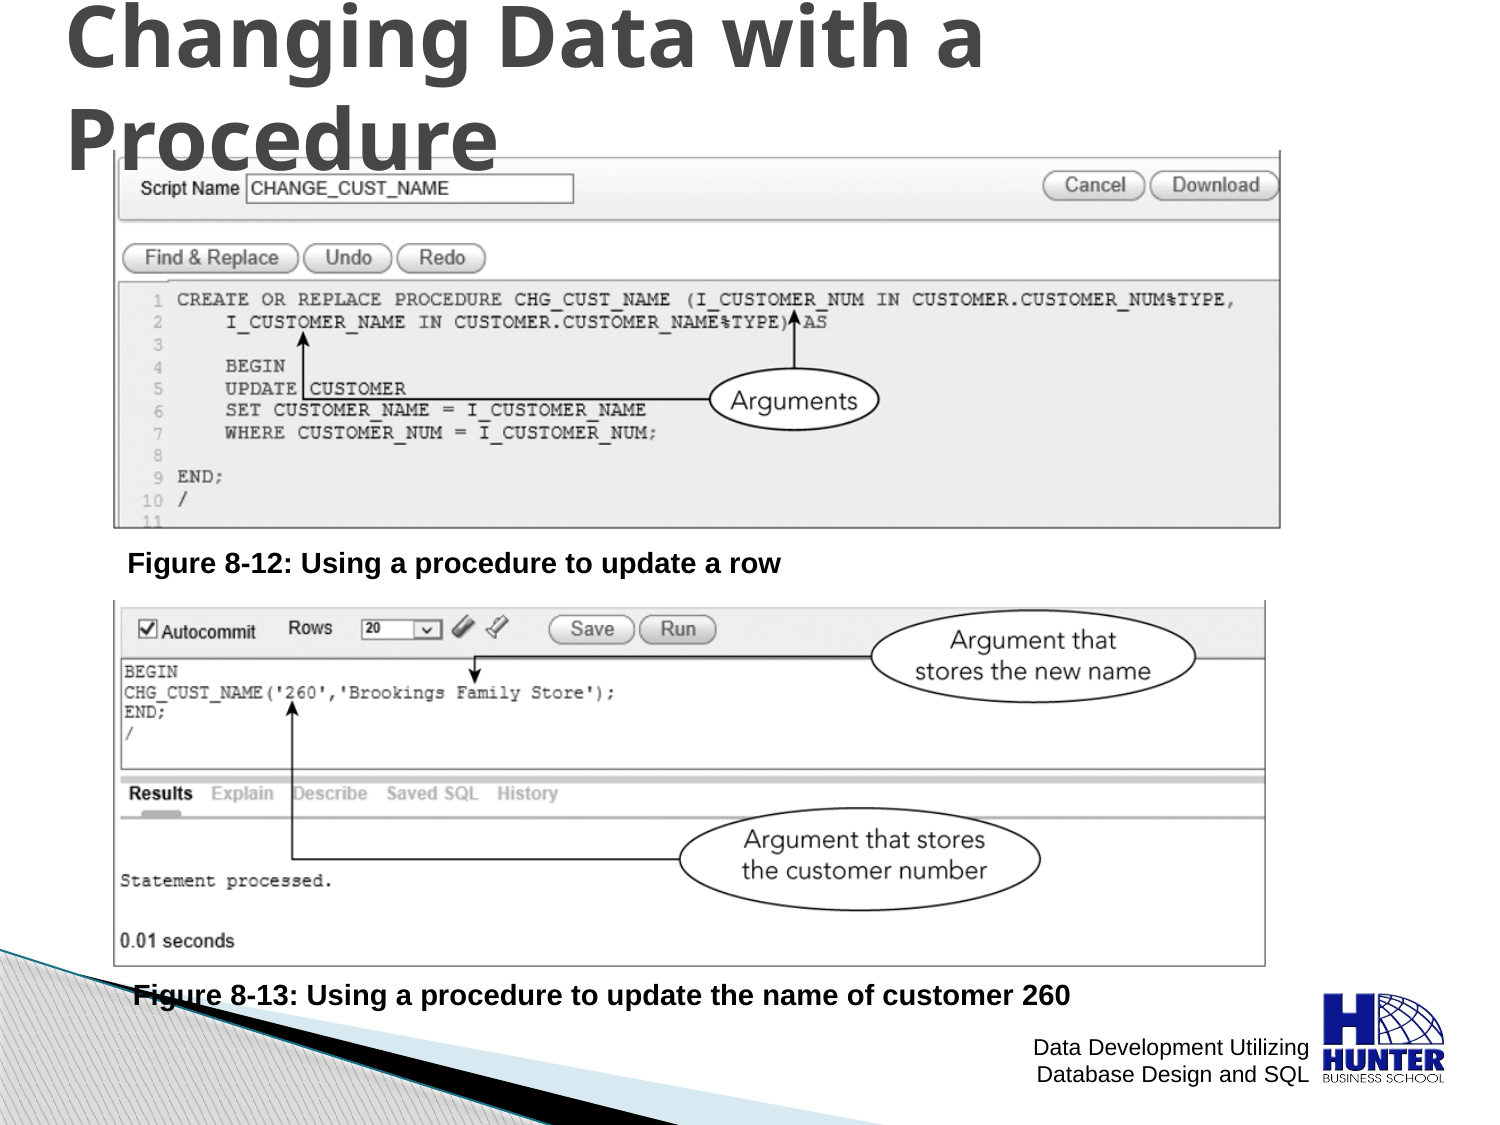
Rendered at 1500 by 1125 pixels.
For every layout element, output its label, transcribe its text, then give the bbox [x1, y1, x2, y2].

text_box Figure 8-13: Using a procedure to update the name of customer 260 [118, 979, 1244, 1019]
picture [1323, 993, 1445, 1084]
text_box Figure 8-12: Using a procedure to update a row [112, 541, 1238, 588]
title Changing Data with a Procedure [50, 24, 1438, 145]
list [112, 149, 1283, 531]
picture [112, 599, 1268, 969]
